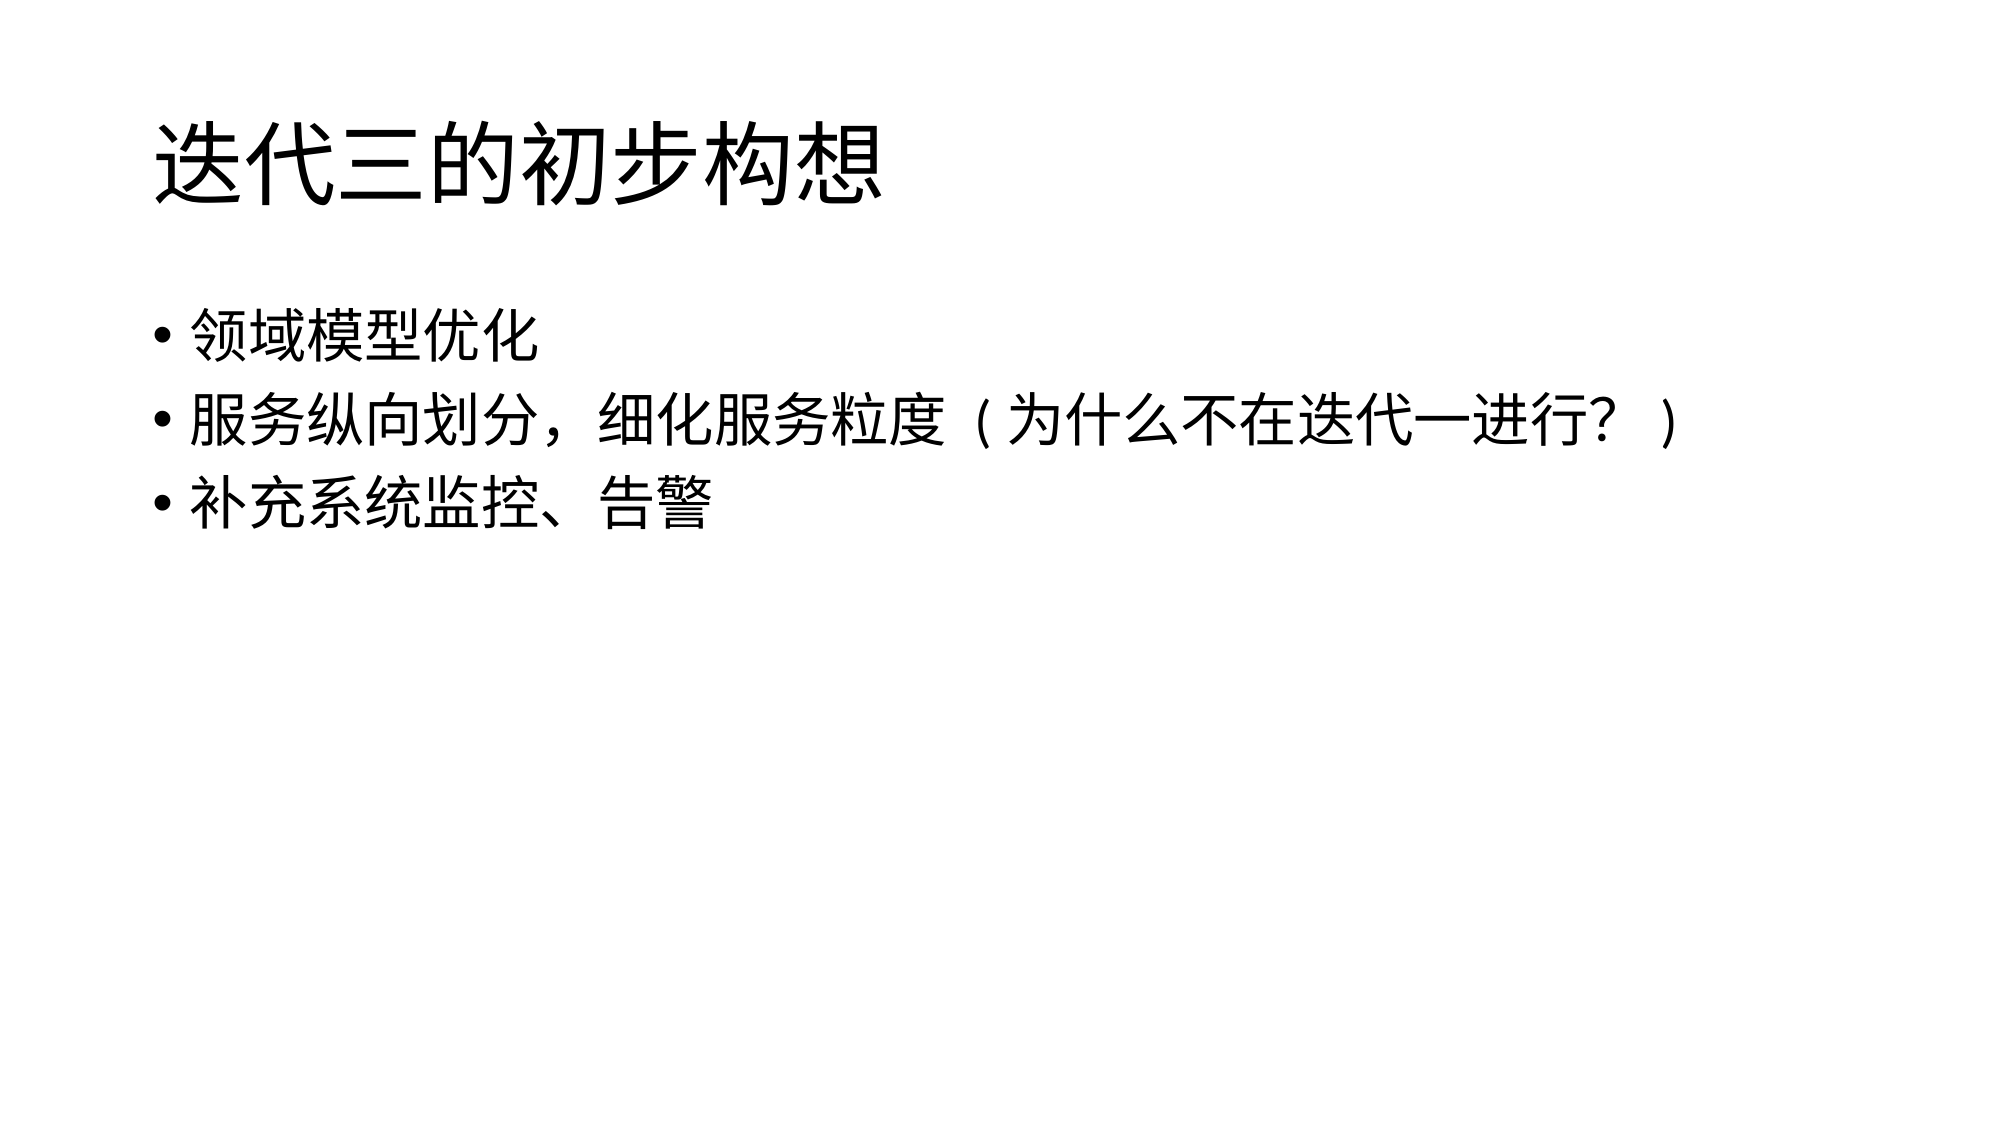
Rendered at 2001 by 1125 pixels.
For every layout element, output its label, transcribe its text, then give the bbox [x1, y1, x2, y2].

title 迭代三的初步构想 [137, 59, 1863, 278]
list 领域模型优化 服务纵向划分，细化服务粒度 (为什么不在迭代一进行？) 补充系统监控、告警 [137, 299, 1863, 1014]
